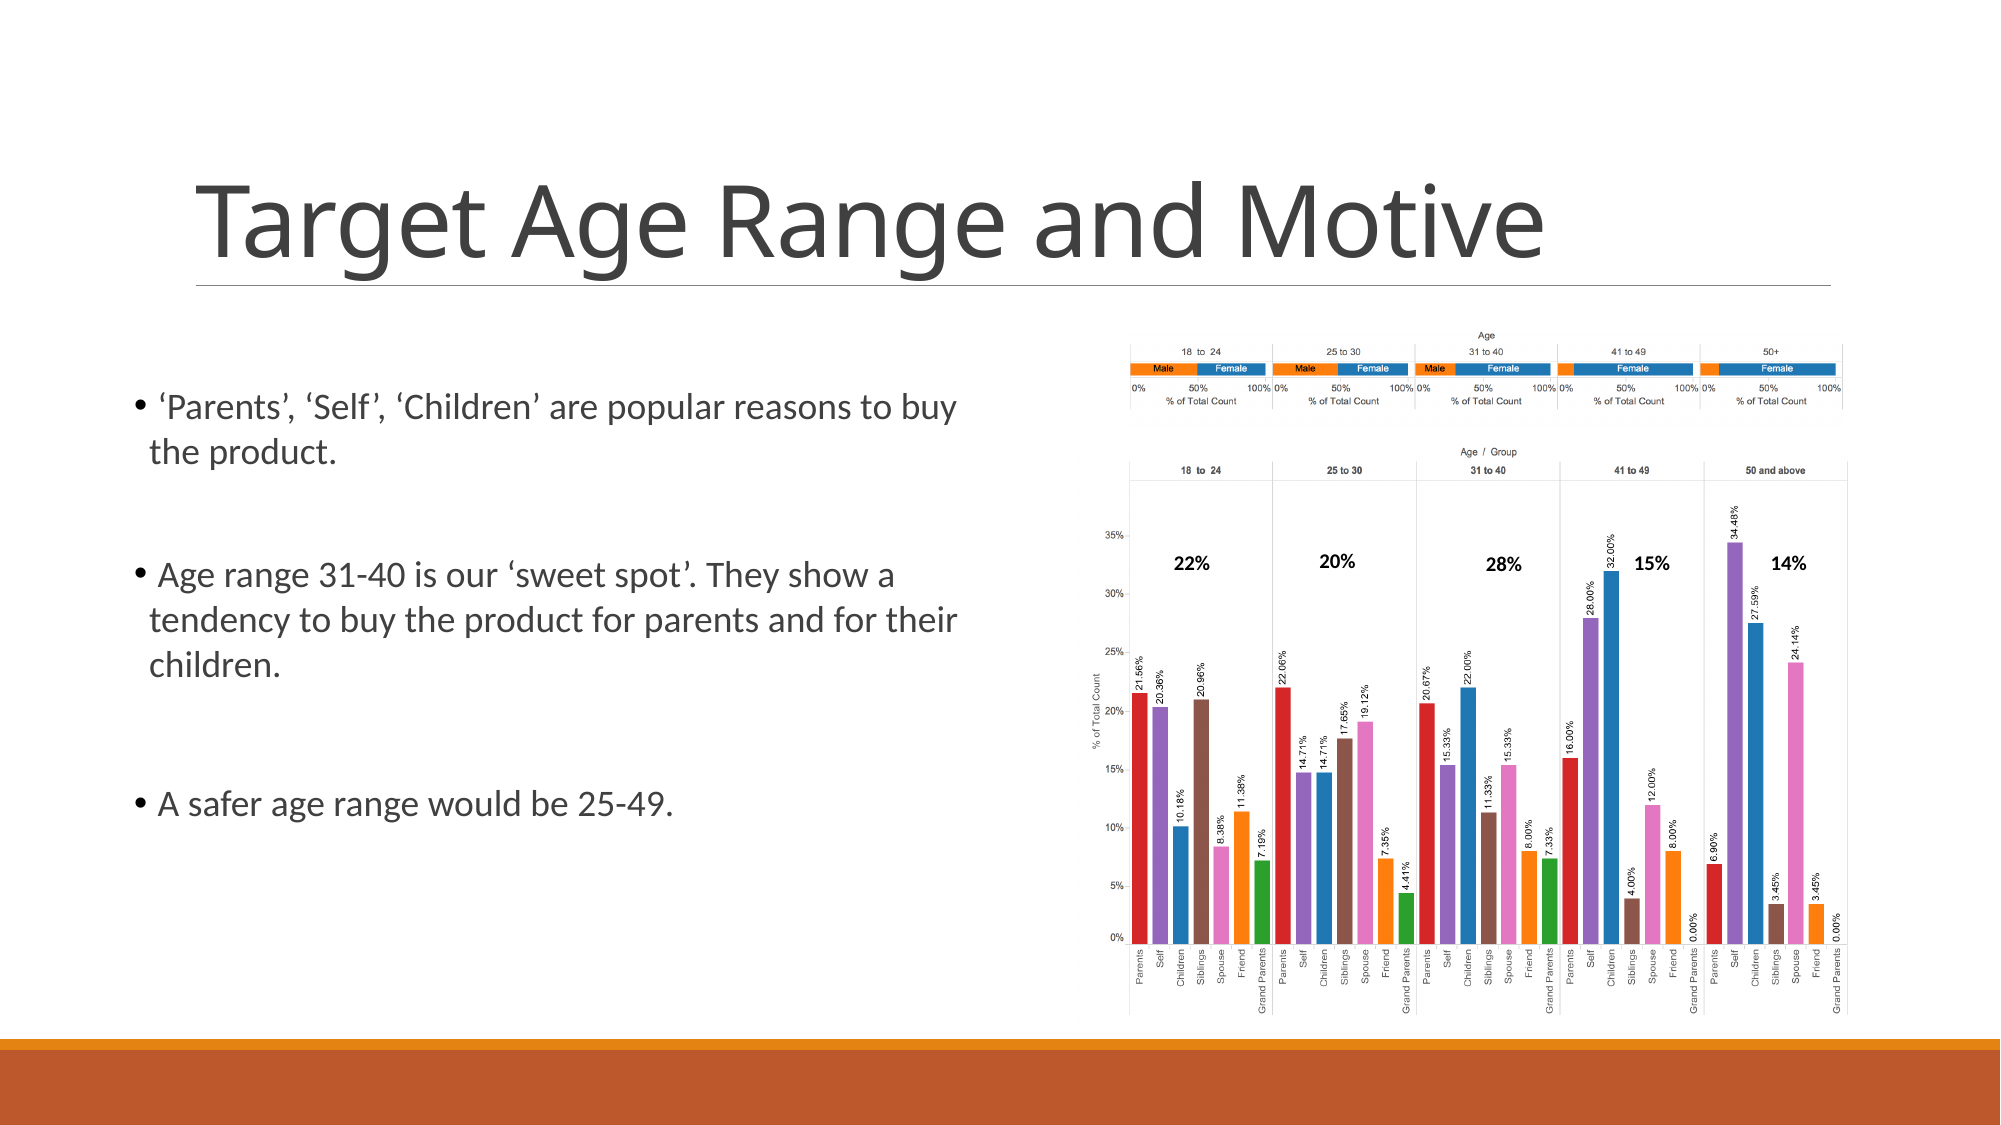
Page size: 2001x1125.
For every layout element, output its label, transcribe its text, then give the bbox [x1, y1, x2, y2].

title Target Age Range and Motive [180, 47, 1830, 285]
picture [1127, 330, 1845, 428]
picture [1076, 433, 1866, 1036]
list ‘Parents’, ‘Self’, ‘Children’ are popular reasons to buy the product. Age range 31-40 is our ‘sweet spot’. They show a tendency to buy the product for parents and for their children. A safer age range would be 25-49. [134, 374, 983, 1011]
